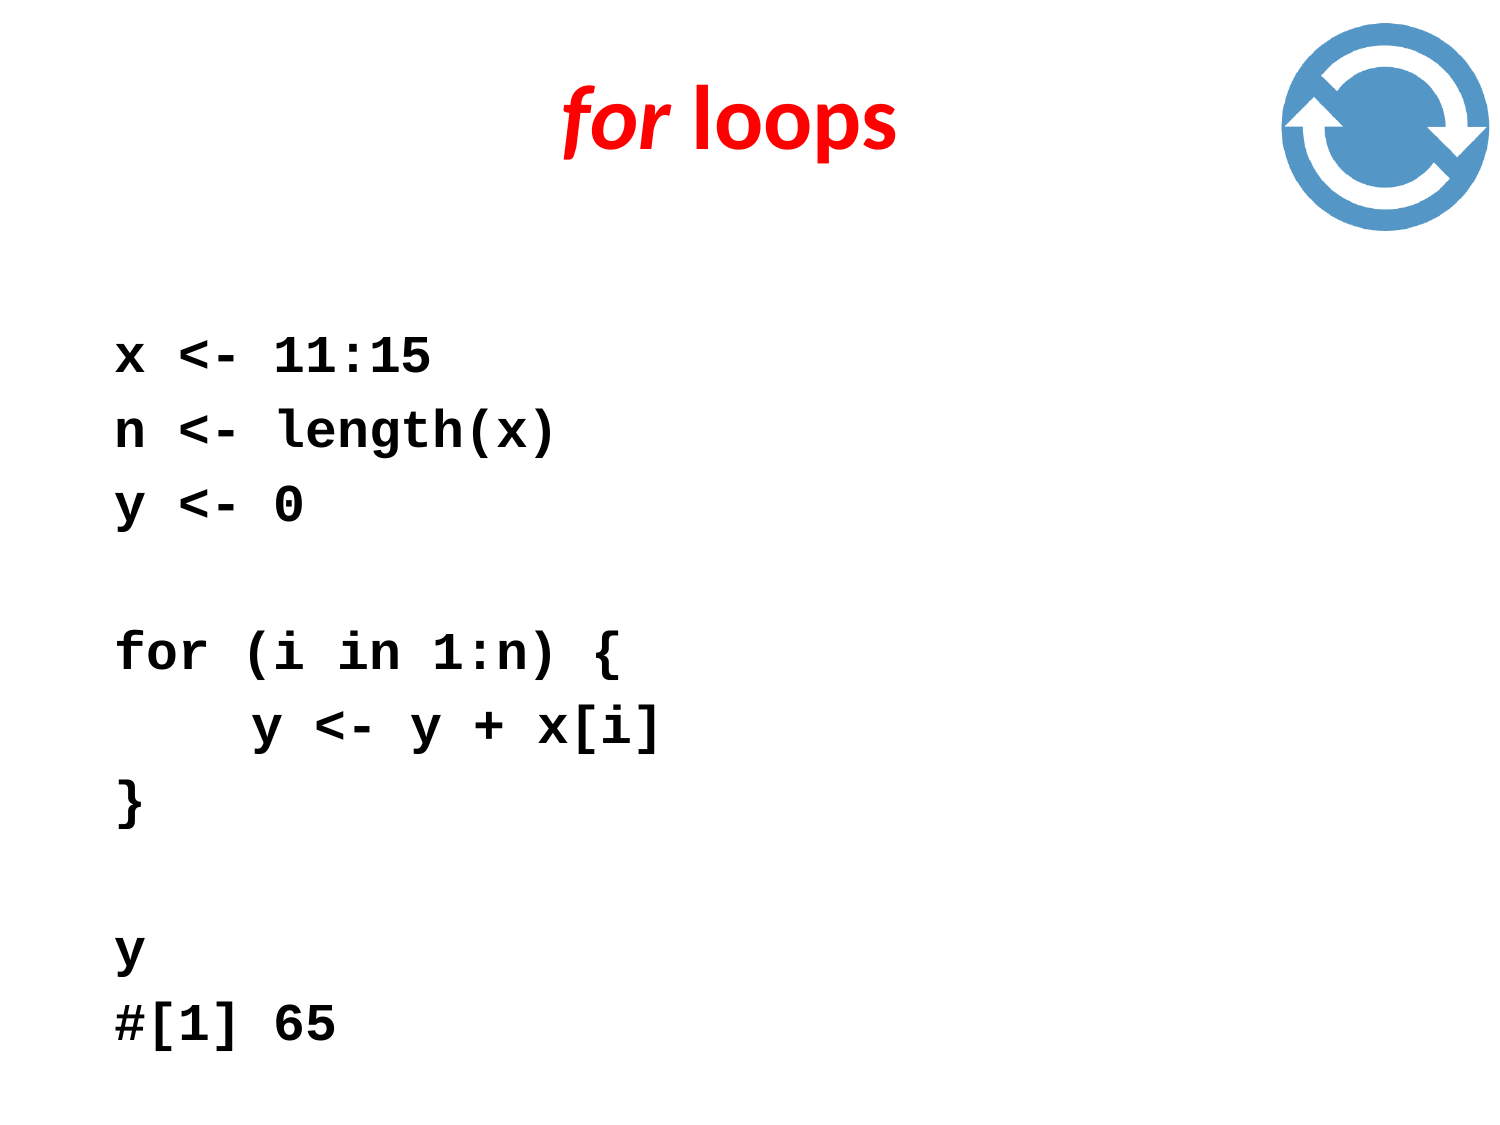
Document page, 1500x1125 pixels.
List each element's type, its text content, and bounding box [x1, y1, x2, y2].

title for loops [54, 18, 1267, 207]
picture [1272, 14, 1498, 240]
list x <- 11:15 n <- length(x) y <- 0 for (i in 1:n) { y <- y + x[i] } y #[1] 65 [99, 312, 1400, 1063]
